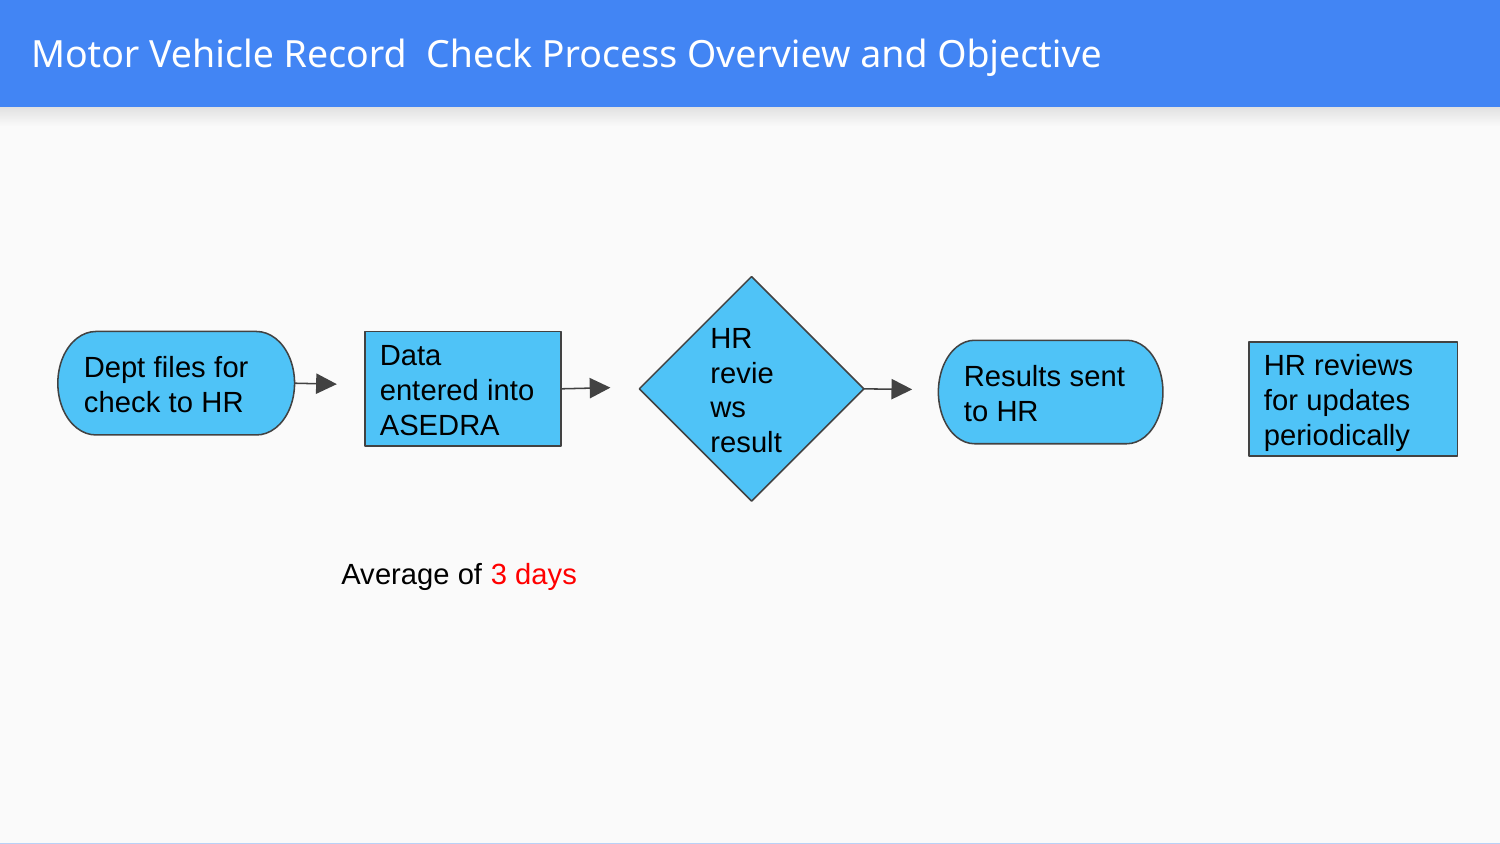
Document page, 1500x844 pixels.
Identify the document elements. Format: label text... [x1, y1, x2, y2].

text_box HR reviews for updates periodically [1248, 342, 1458, 457]
text_box Average of 3 days [326, 540, 721, 640]
text_box Data entered into ASEDRA [364, 331, 562, 447]
text_box Results sent to HR [938, 340, 1163, 444]
title Motor Vehicle Record Check Process Overview and Objective [16, 2, 1464, 102]
text_box Dept files for check to HR [57, 331, 295, 435]
text_box HR reviews result [639, 276, 864, 502]
